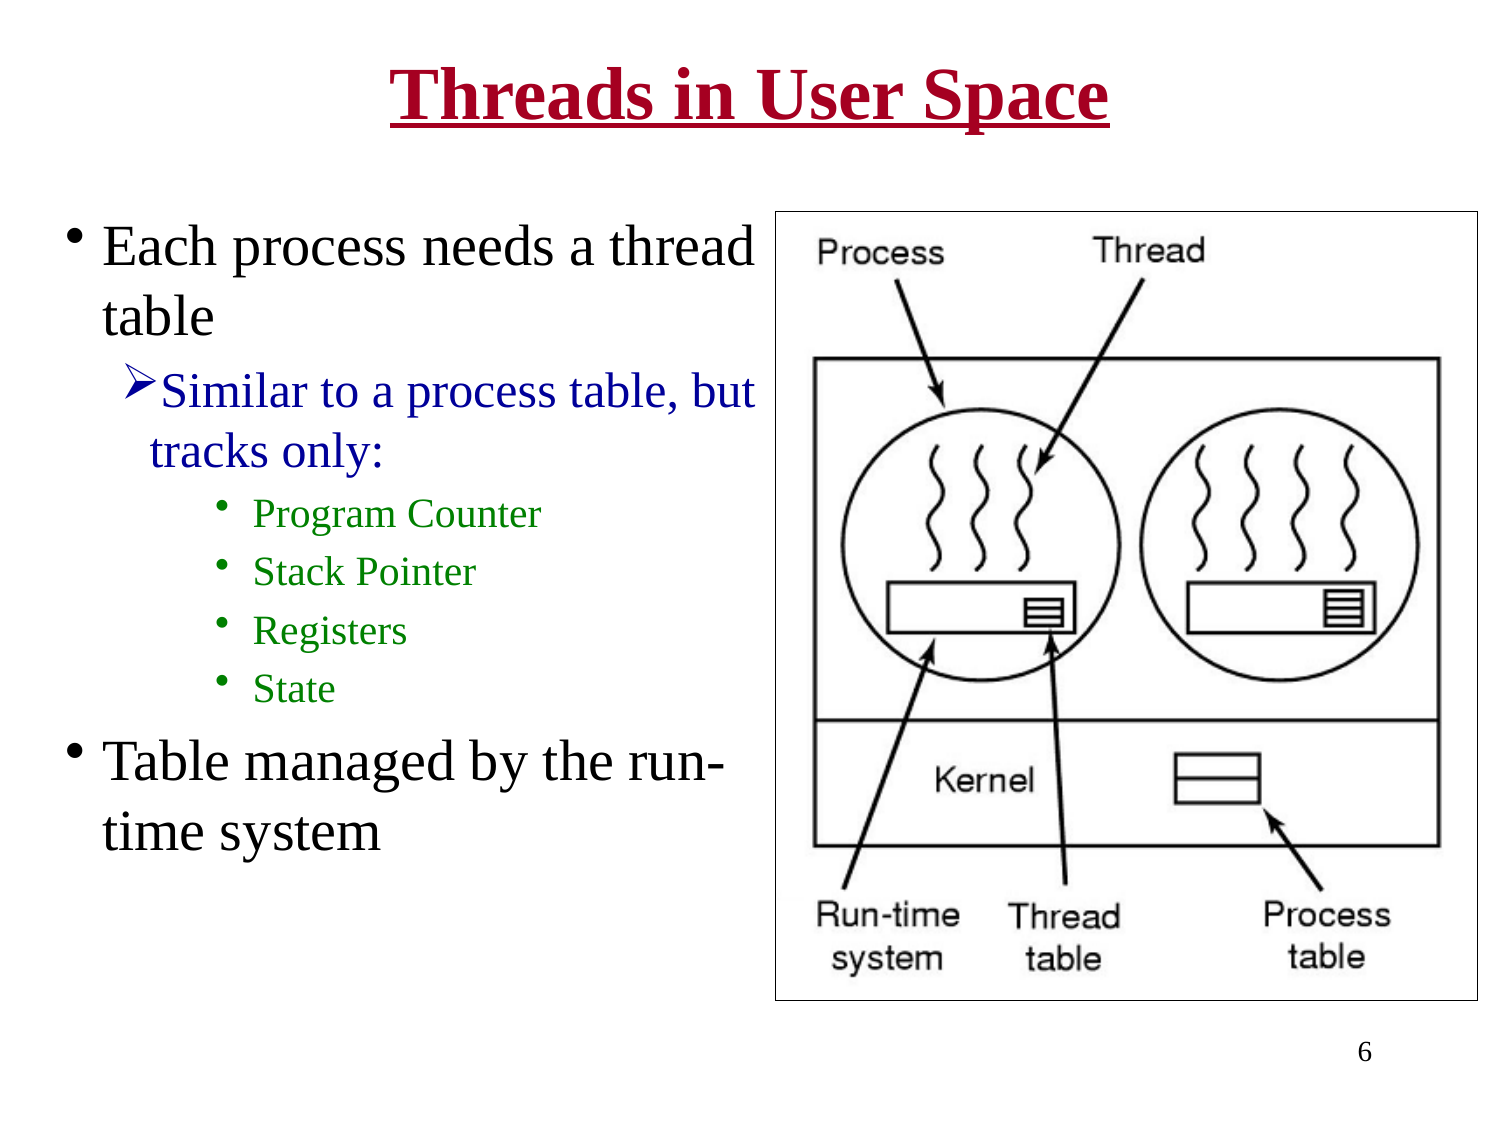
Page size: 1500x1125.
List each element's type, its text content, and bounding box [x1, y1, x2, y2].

title Threads in User Space [112, 0, 1388, 183]
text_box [776, 212, 1477, 1001]
list Each process needs a thread table Similar to a process table, but tracks only: Program Counter Stack Pointer Registers State Table managed by the run-time system [50, 200, 775, 1038]
slide_number 6 [1074, 1025, 1388, 1100]
